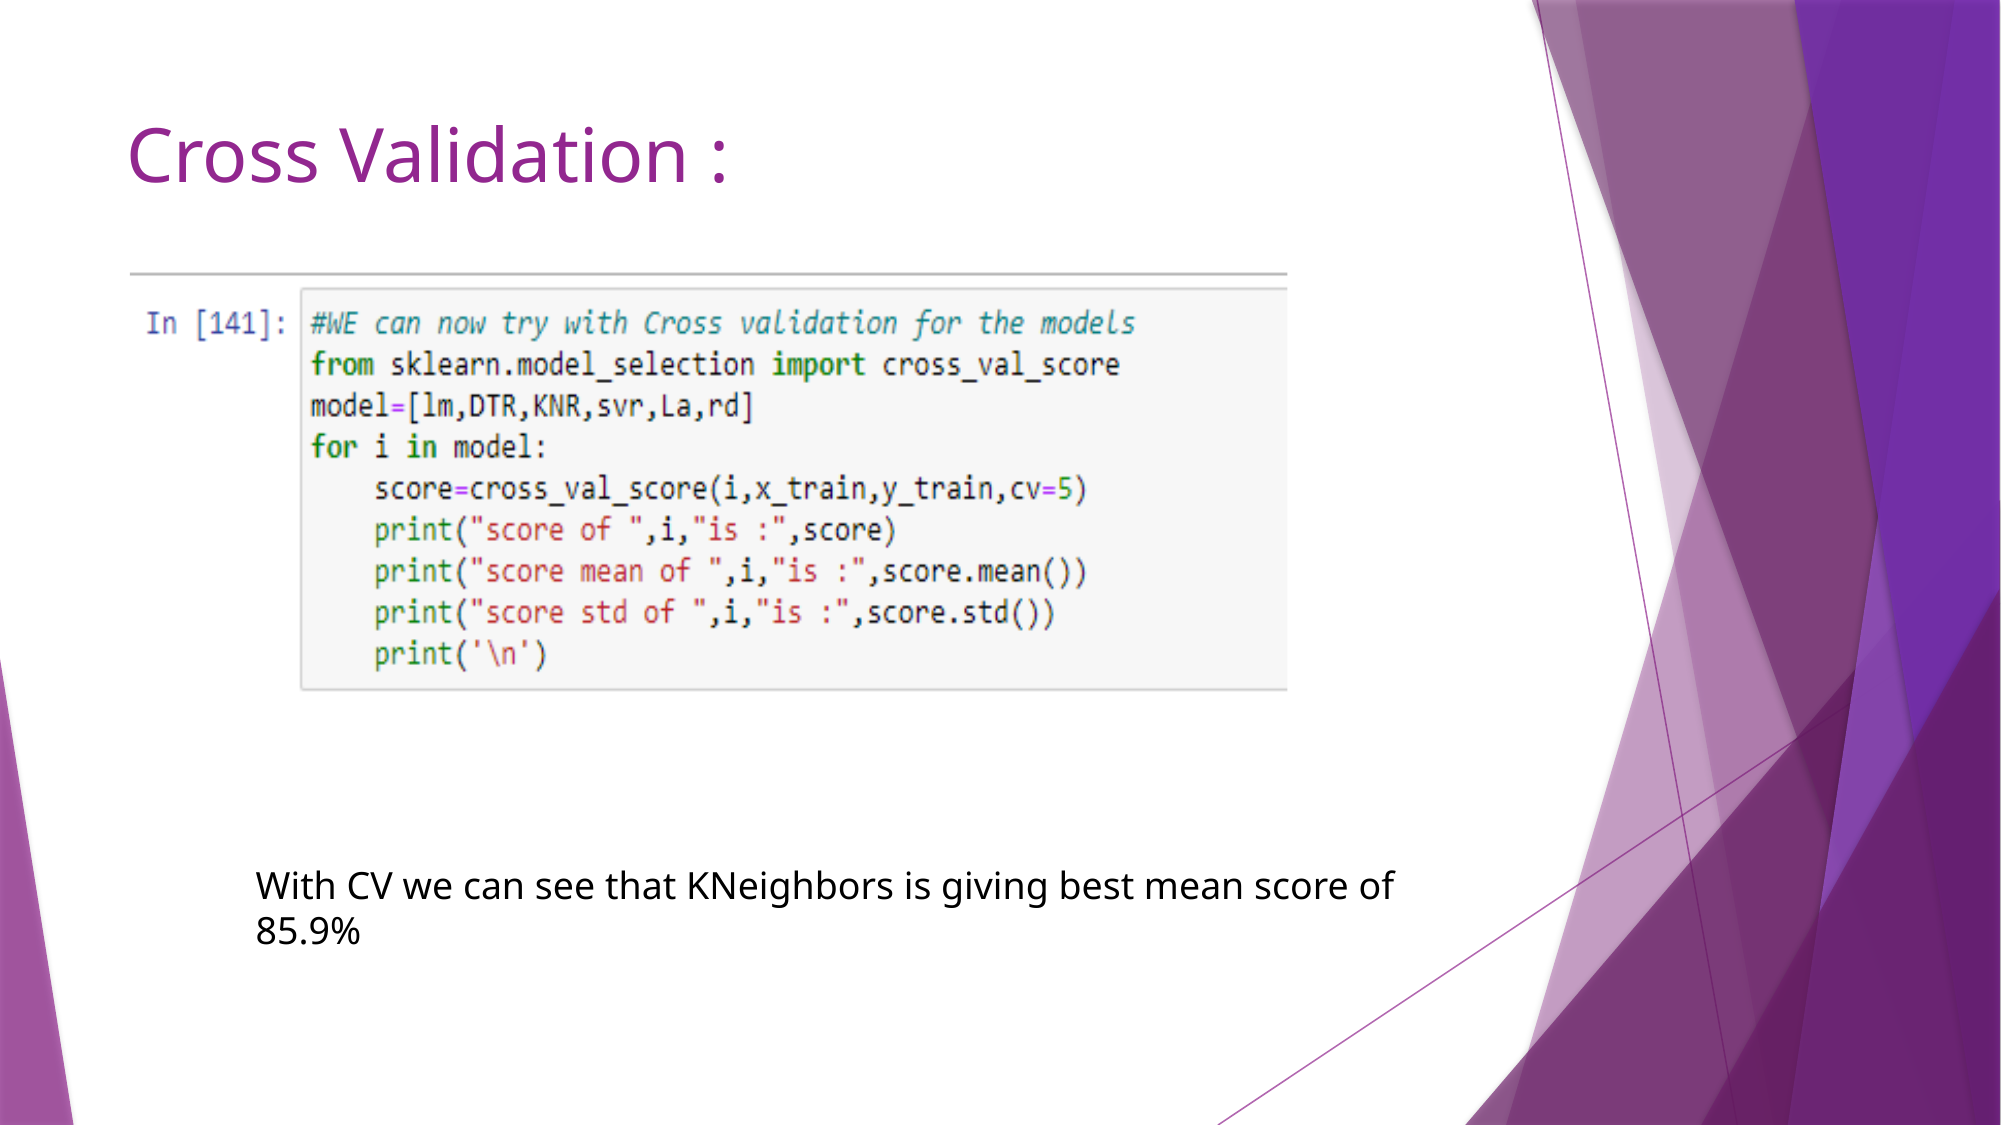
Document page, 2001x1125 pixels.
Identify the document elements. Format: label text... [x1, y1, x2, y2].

title Cross Validation : [111, 99, 1522, 239]
text_box With CV we can see that KNeighbors is giving best mean score of 85.9% [240, 854, 1475, 960]
picture [129, 261, 1288, 706]
